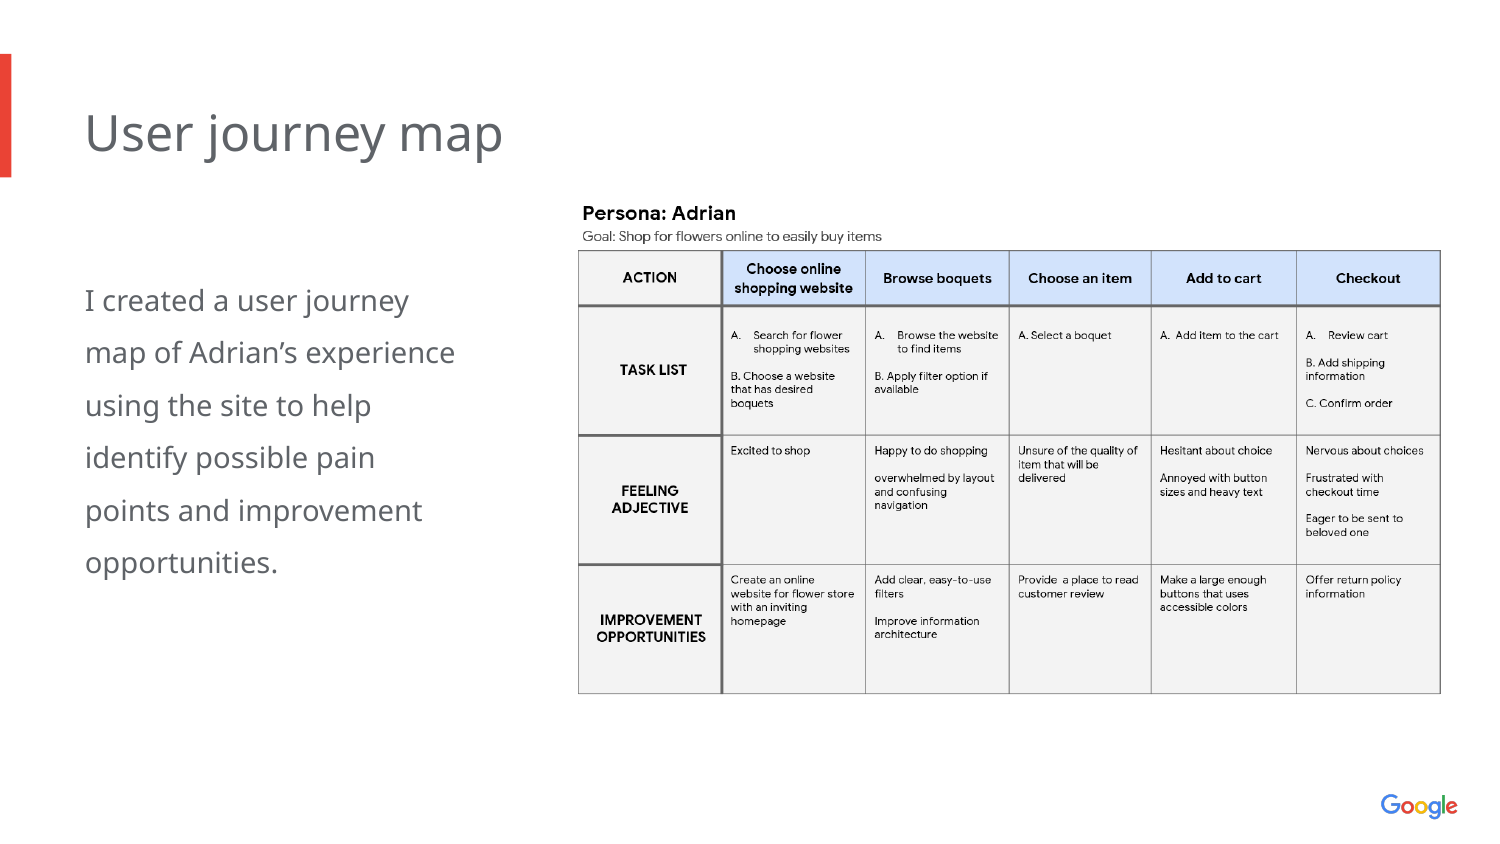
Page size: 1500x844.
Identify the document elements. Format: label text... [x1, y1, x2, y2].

picture [567, 198, 1451, 702]
picture [1381, 794, 1458, 820]
text_box I created a user journey map of Adrian’s experience using the site to help identify possible pain points and improvement opportunities. [84, 249, 483, 595]
text_box User journey map [84, 85, 1087, 176]
